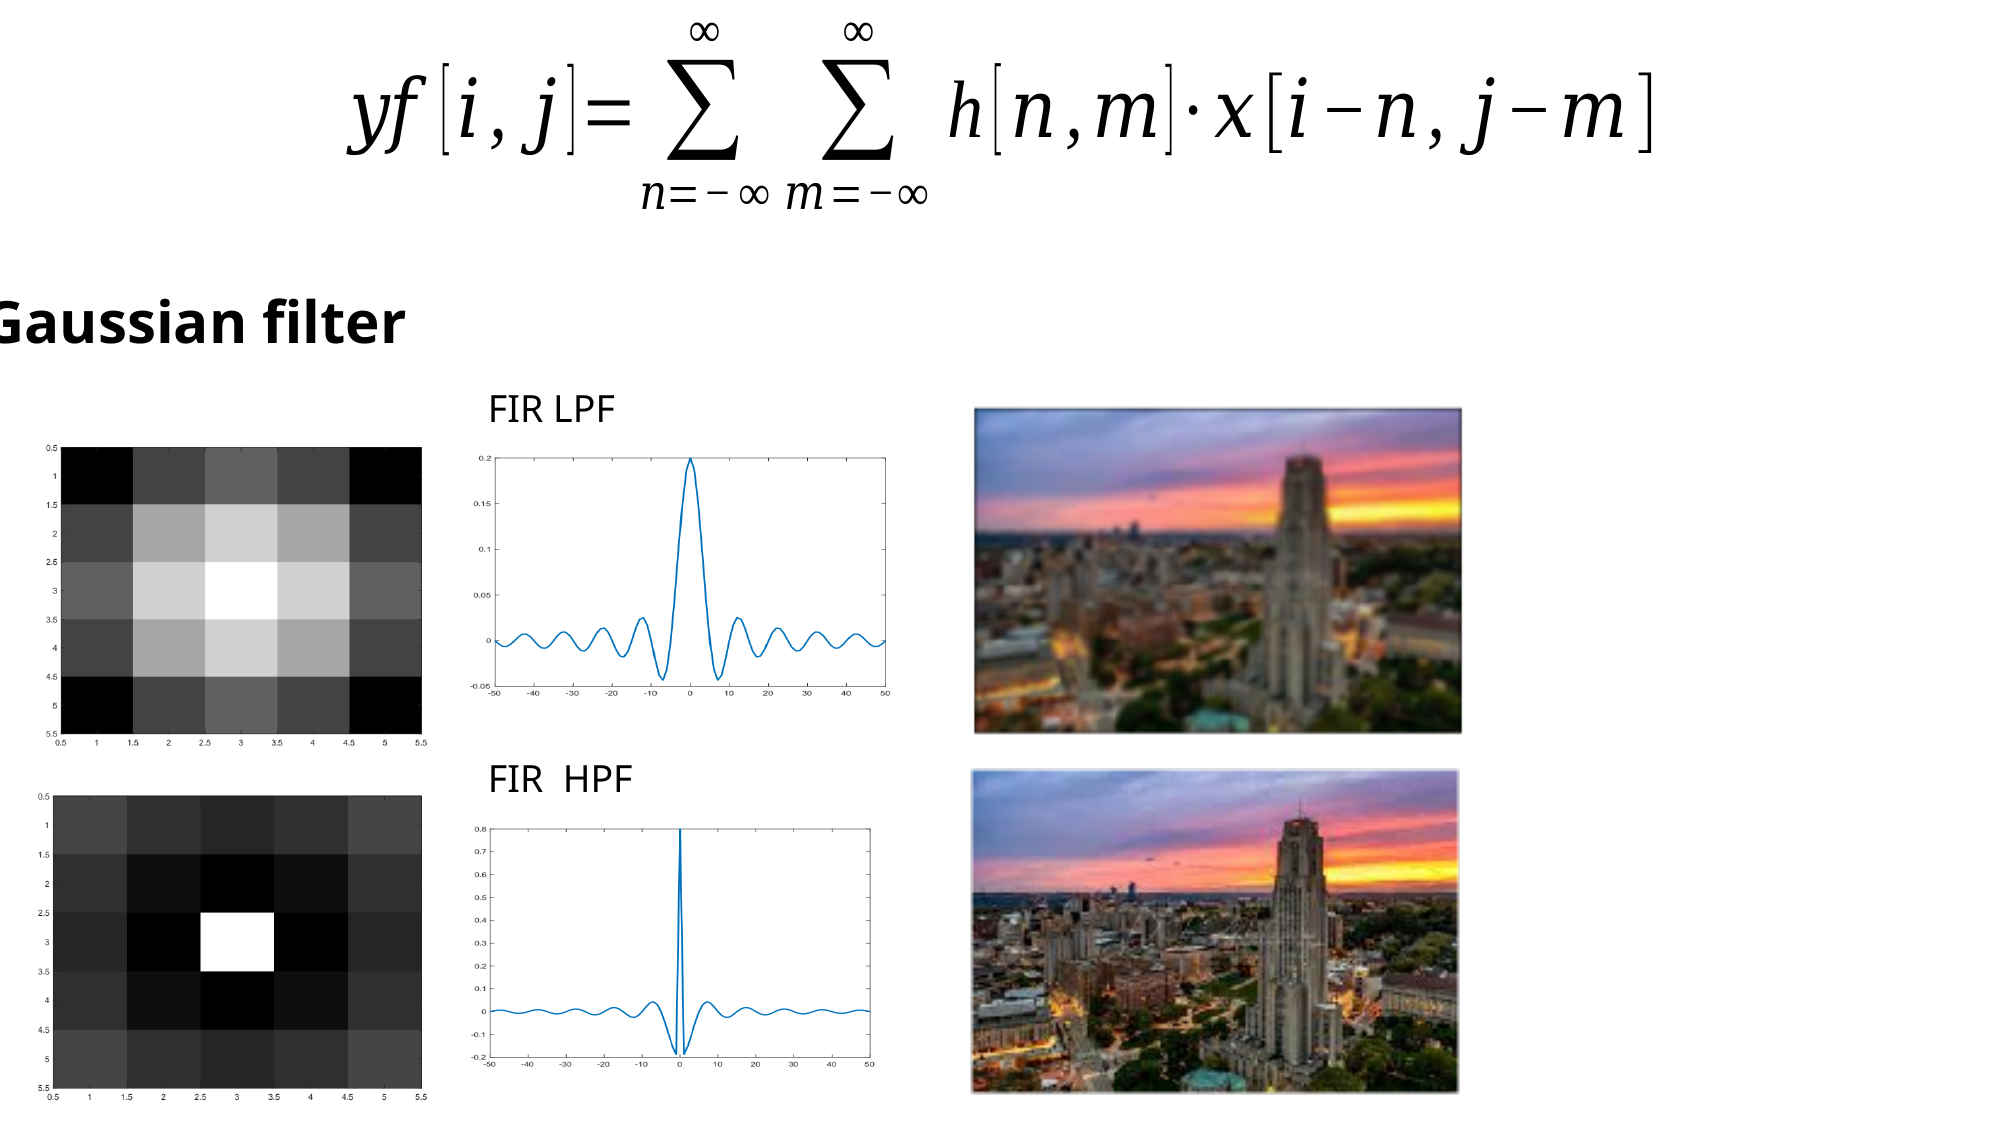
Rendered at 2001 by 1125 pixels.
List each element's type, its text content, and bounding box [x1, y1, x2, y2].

text_box Gaussian filter [0, 277, 422, 363]
text_box FIR LPF [473, 377, 739, 436]
picture [0, 315, 1656, 1125]
text_box FIR HPF [473, 747, 739, 807]
